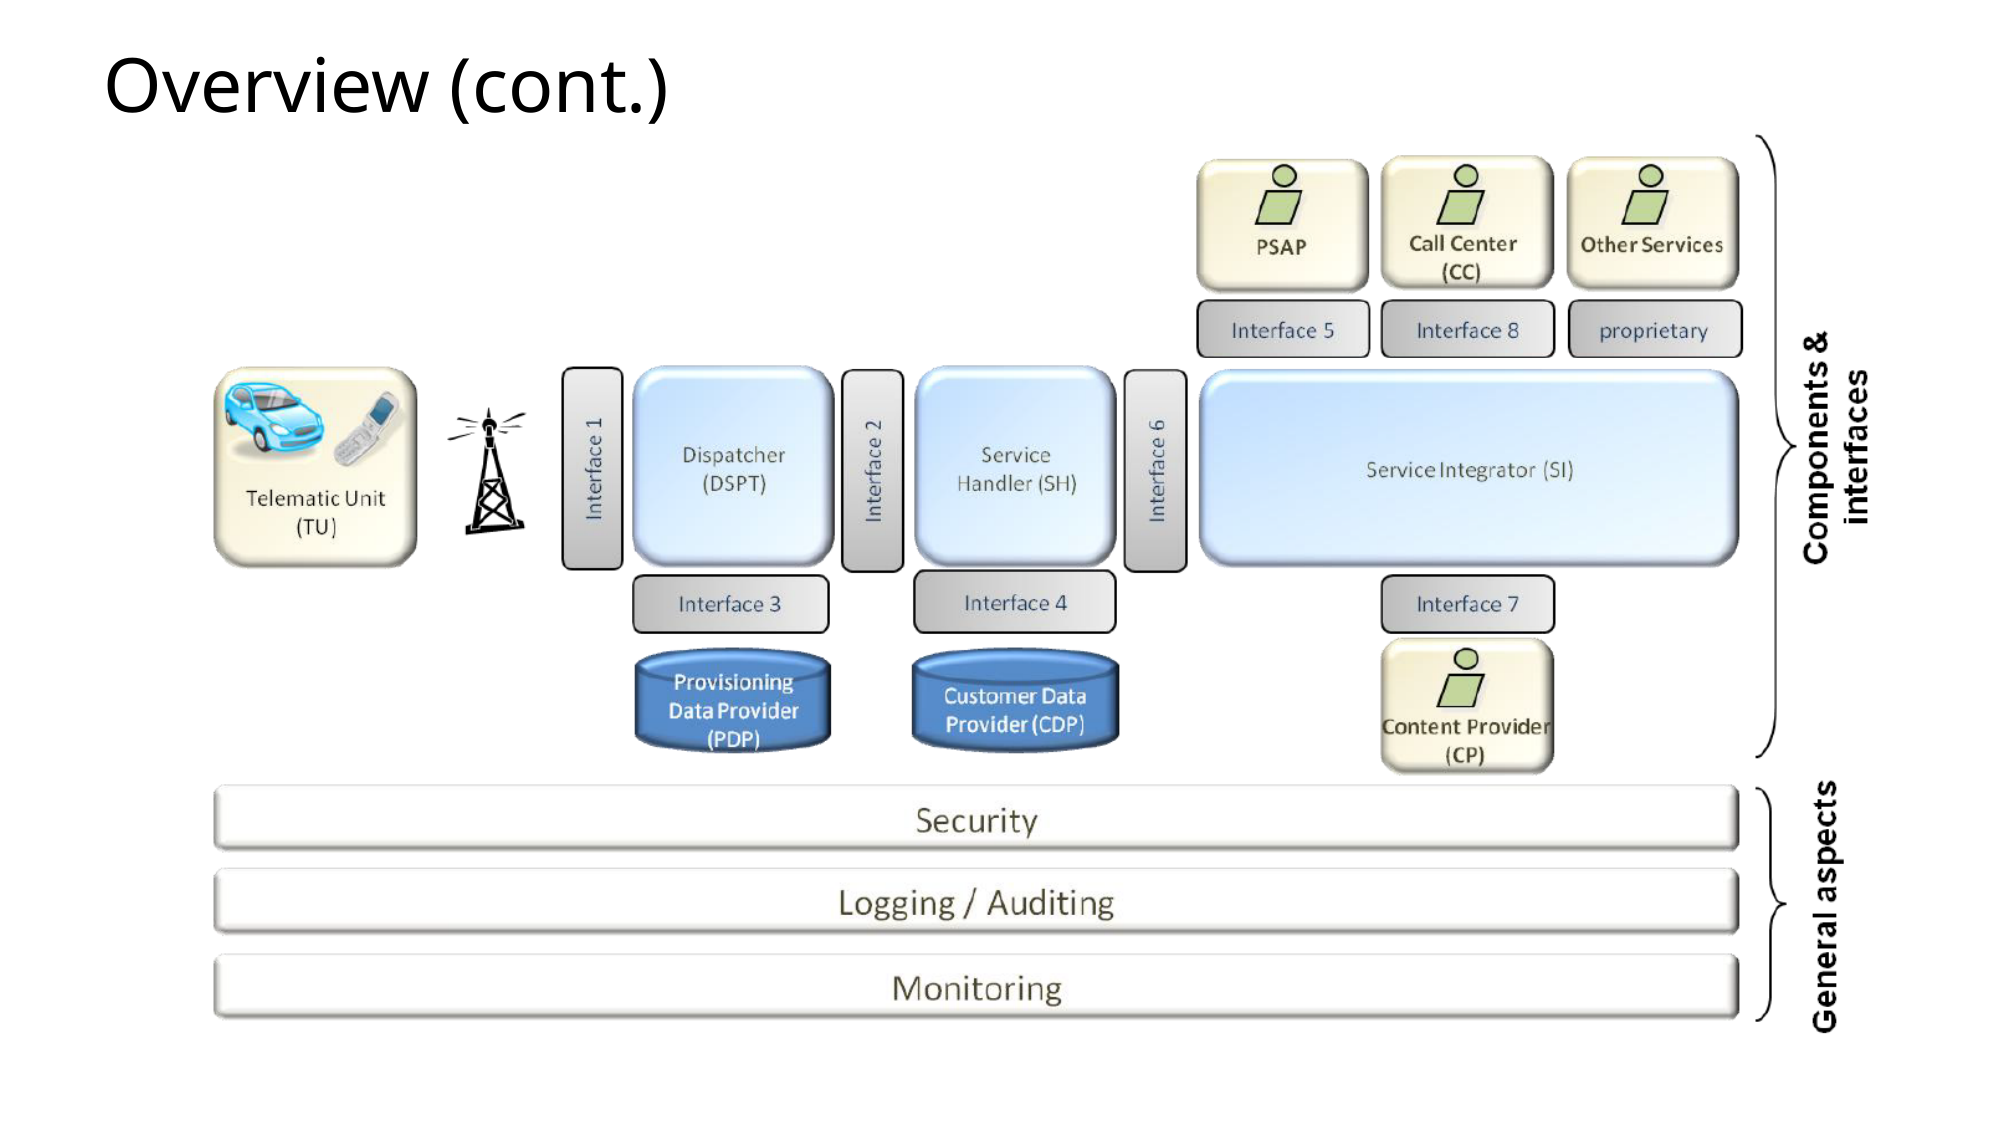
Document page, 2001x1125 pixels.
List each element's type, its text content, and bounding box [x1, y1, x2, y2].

picture [153, 118, 1906, 1058]
text_box Overview (cont.) [88, 29, 685, 135]
